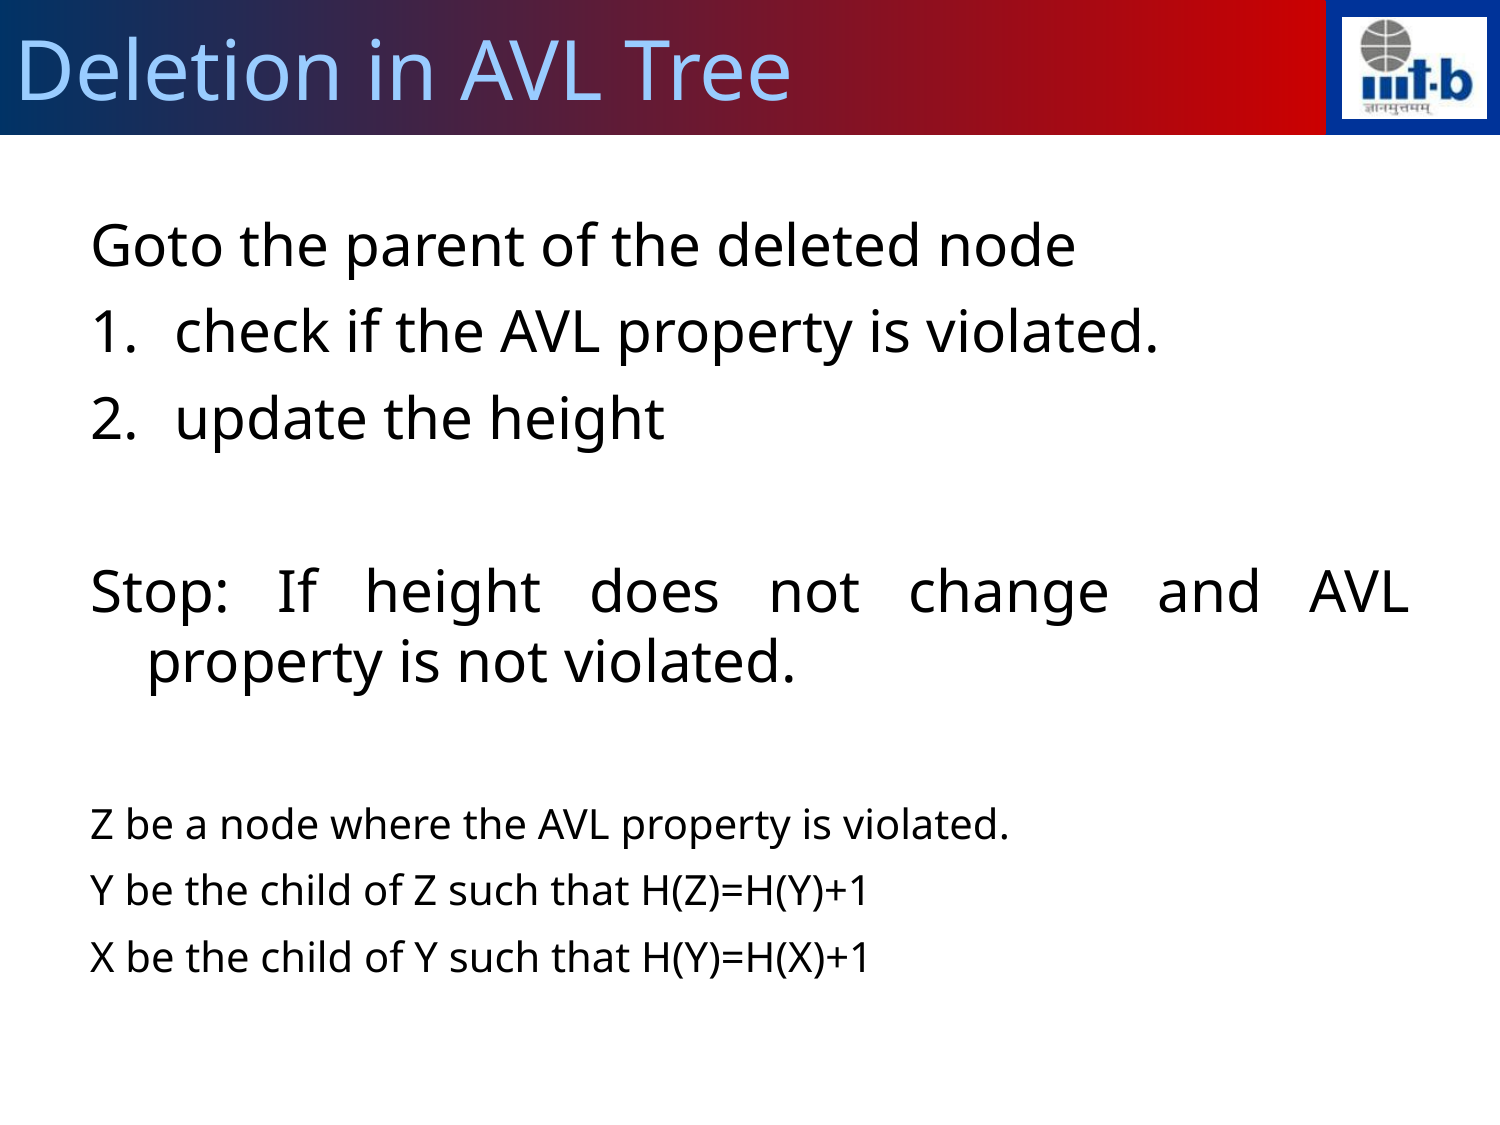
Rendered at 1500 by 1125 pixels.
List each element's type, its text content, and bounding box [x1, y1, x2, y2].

title Deletion in AVL Tree [0, 0, 1326, 136]
list Goto the parent of the deleted node check if the AVL property is violated. update the height Stop: If height does not change and AVL property is not violated. Z be a node where the AVL property is violated. Y be the child of Z such that H(Z)=H(Y)+1 X be the child of Y such that H(Y)=H(X)+1 [74, 199, 1426, 1006]
picture [1342, 17, 1487, 119]
